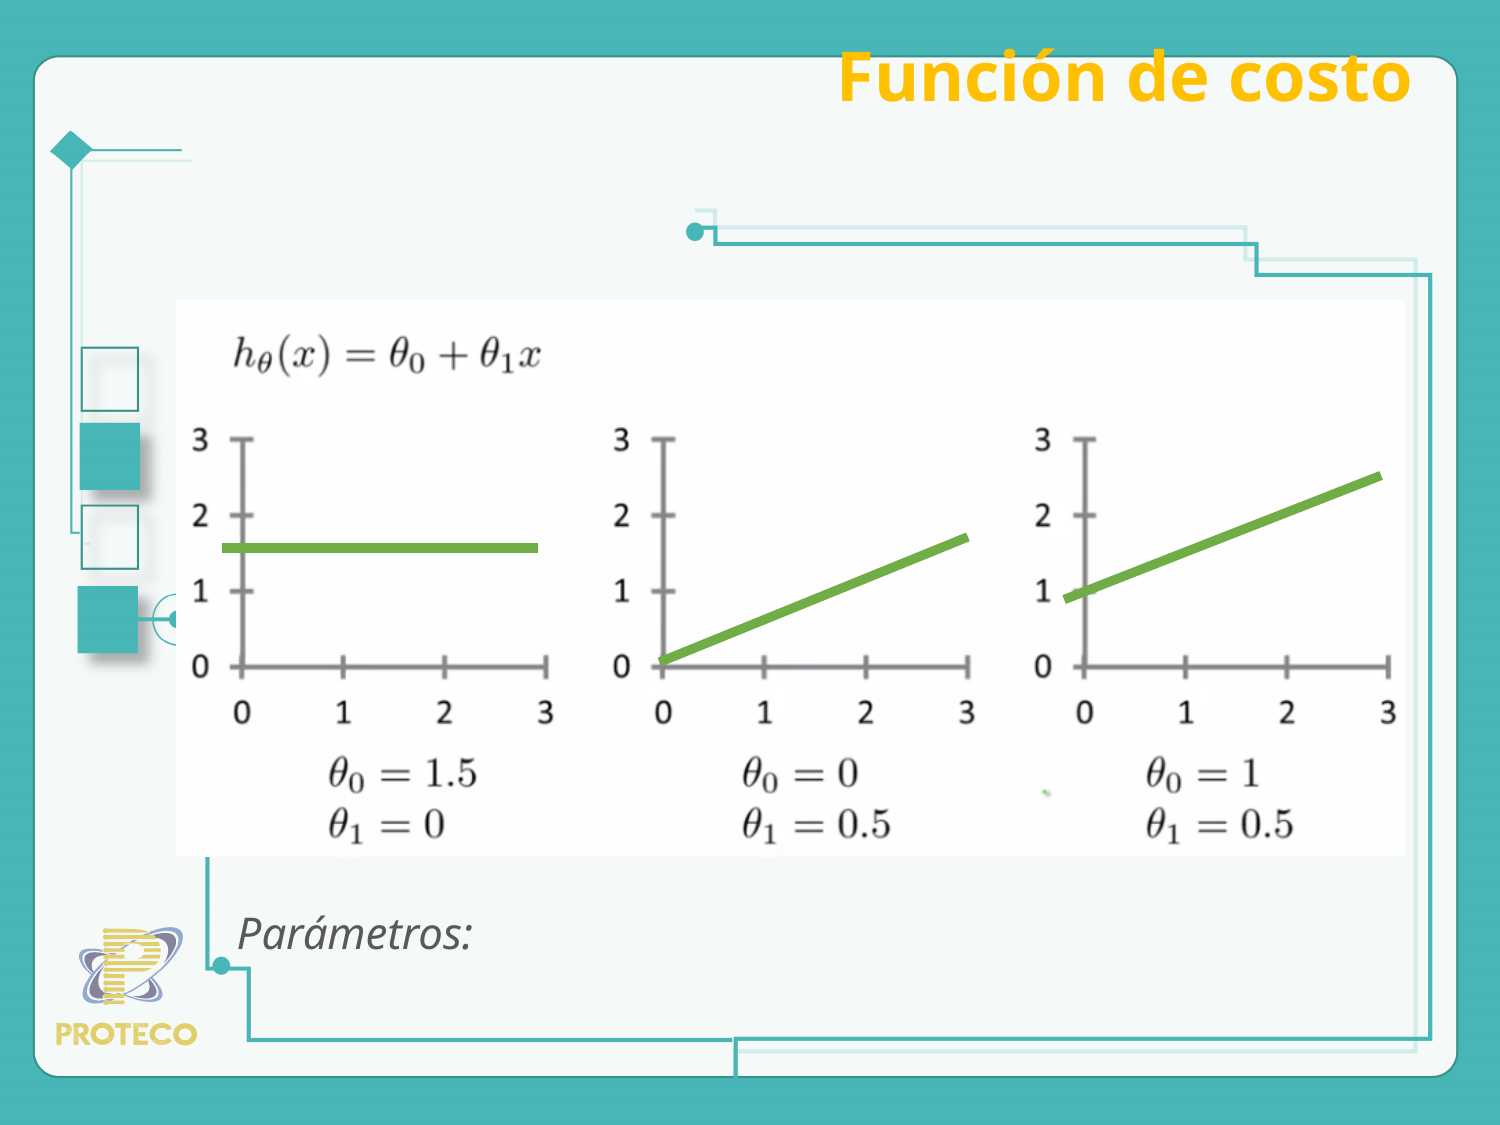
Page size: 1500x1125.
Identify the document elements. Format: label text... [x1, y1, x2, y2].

title Función de costo [403, 34, 1428, 187]
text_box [1064, 475, 1382, 600]
picture [0, 0, 1500, 1125]
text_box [659, 536, 968, 663]
